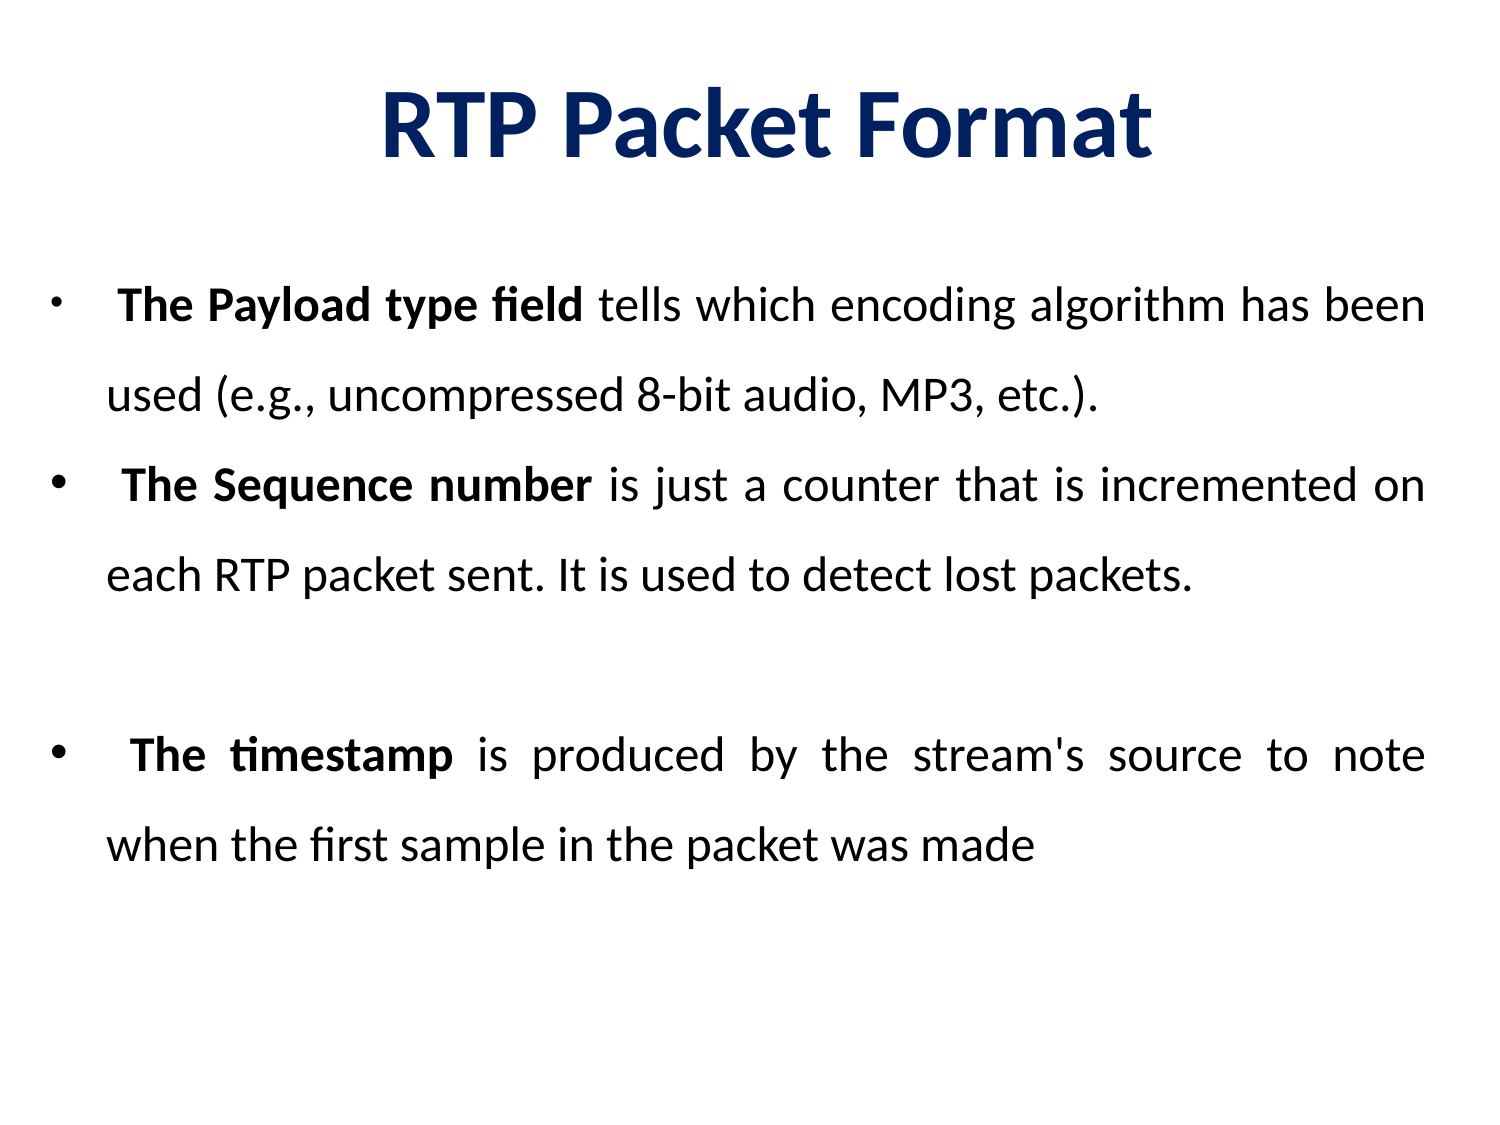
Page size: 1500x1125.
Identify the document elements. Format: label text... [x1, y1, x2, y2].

text_box The Payload type field tells which encoding algorithm has been used (e.g., uncompressed 8-bit audio, MP3, etc.). The Sequence number is just a counter that is incremented on each RTP packet sent. It is used to detect lost packets. The timestamp is produced by the stream's source to note when the first sample in the packet was made [35, 234, 1442, 880]
title RTP Packet Format [105, 46, 1430, 188]
